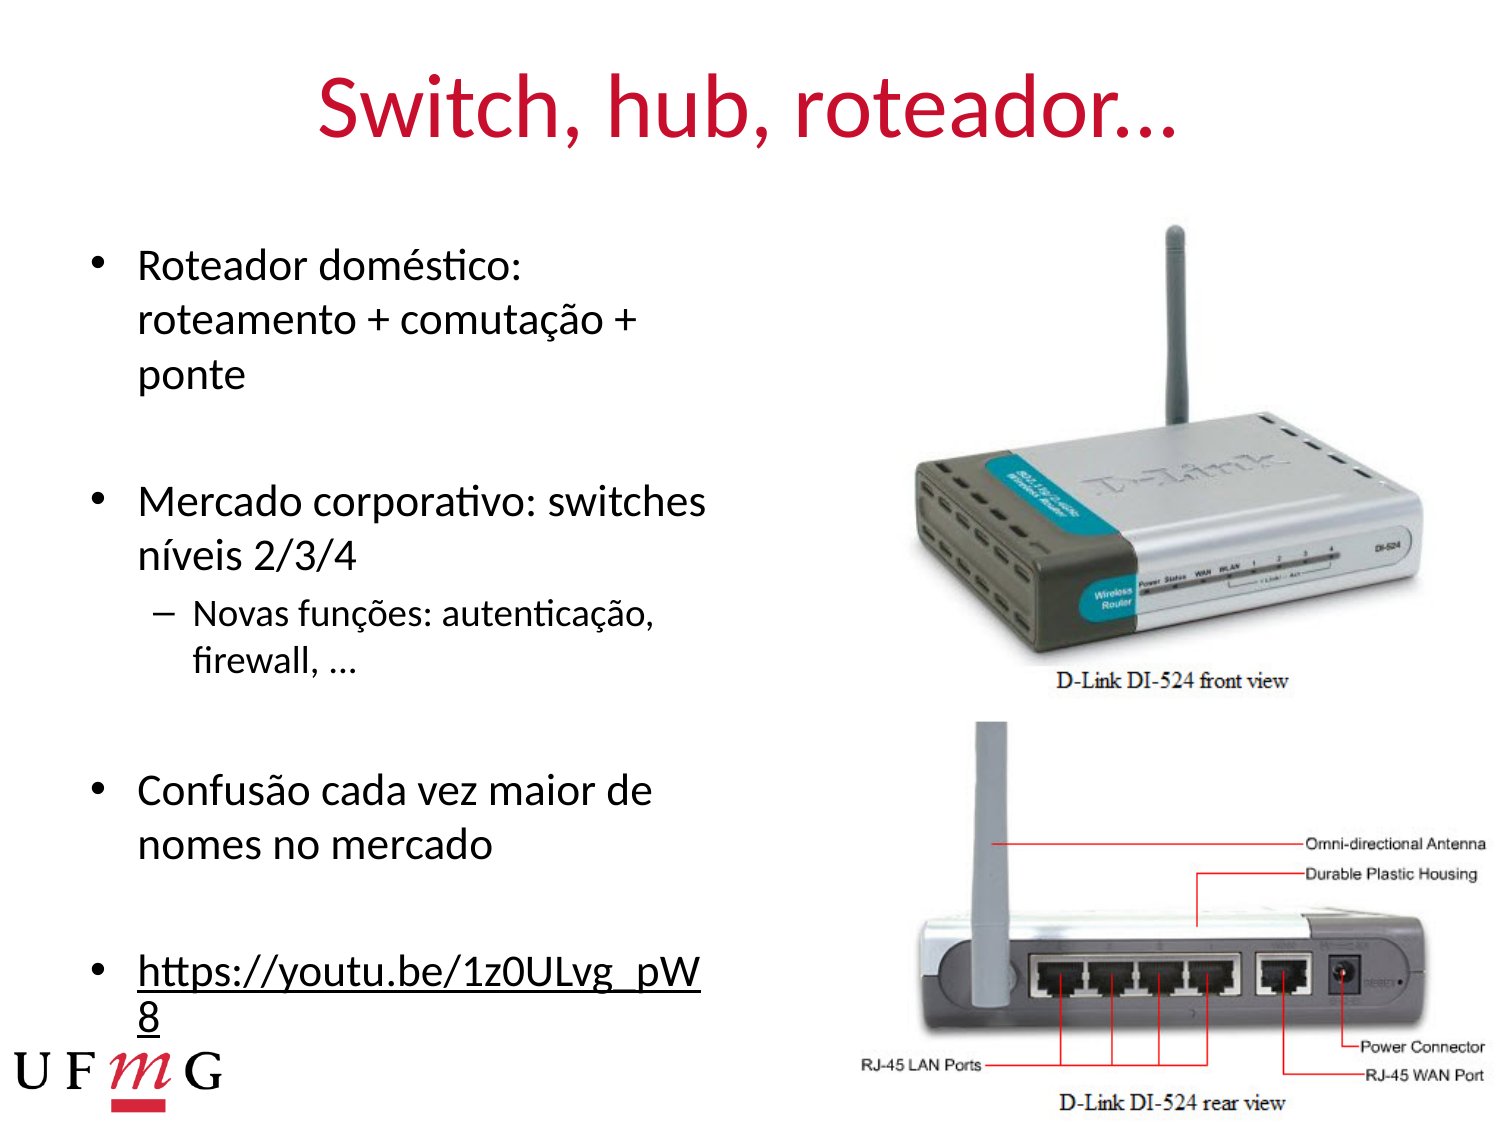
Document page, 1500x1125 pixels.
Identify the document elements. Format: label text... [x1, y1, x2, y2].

title Switch, hub, roteador... [75, 7, 1425, 195]
picture [849, 206, 1500, 1125]
picture [5, 1034, 231, 1123]
list Roteador doméstico: roteamento + comutação + ponte Mercado corporativo: switches níveis 2/3/4 Novas funções: autenticação, firewall, ... Confusão cada vez maior de nomes no mercado https://youtu.be/1z0ULvg_pW8 [75, 227, 738, 1063]
